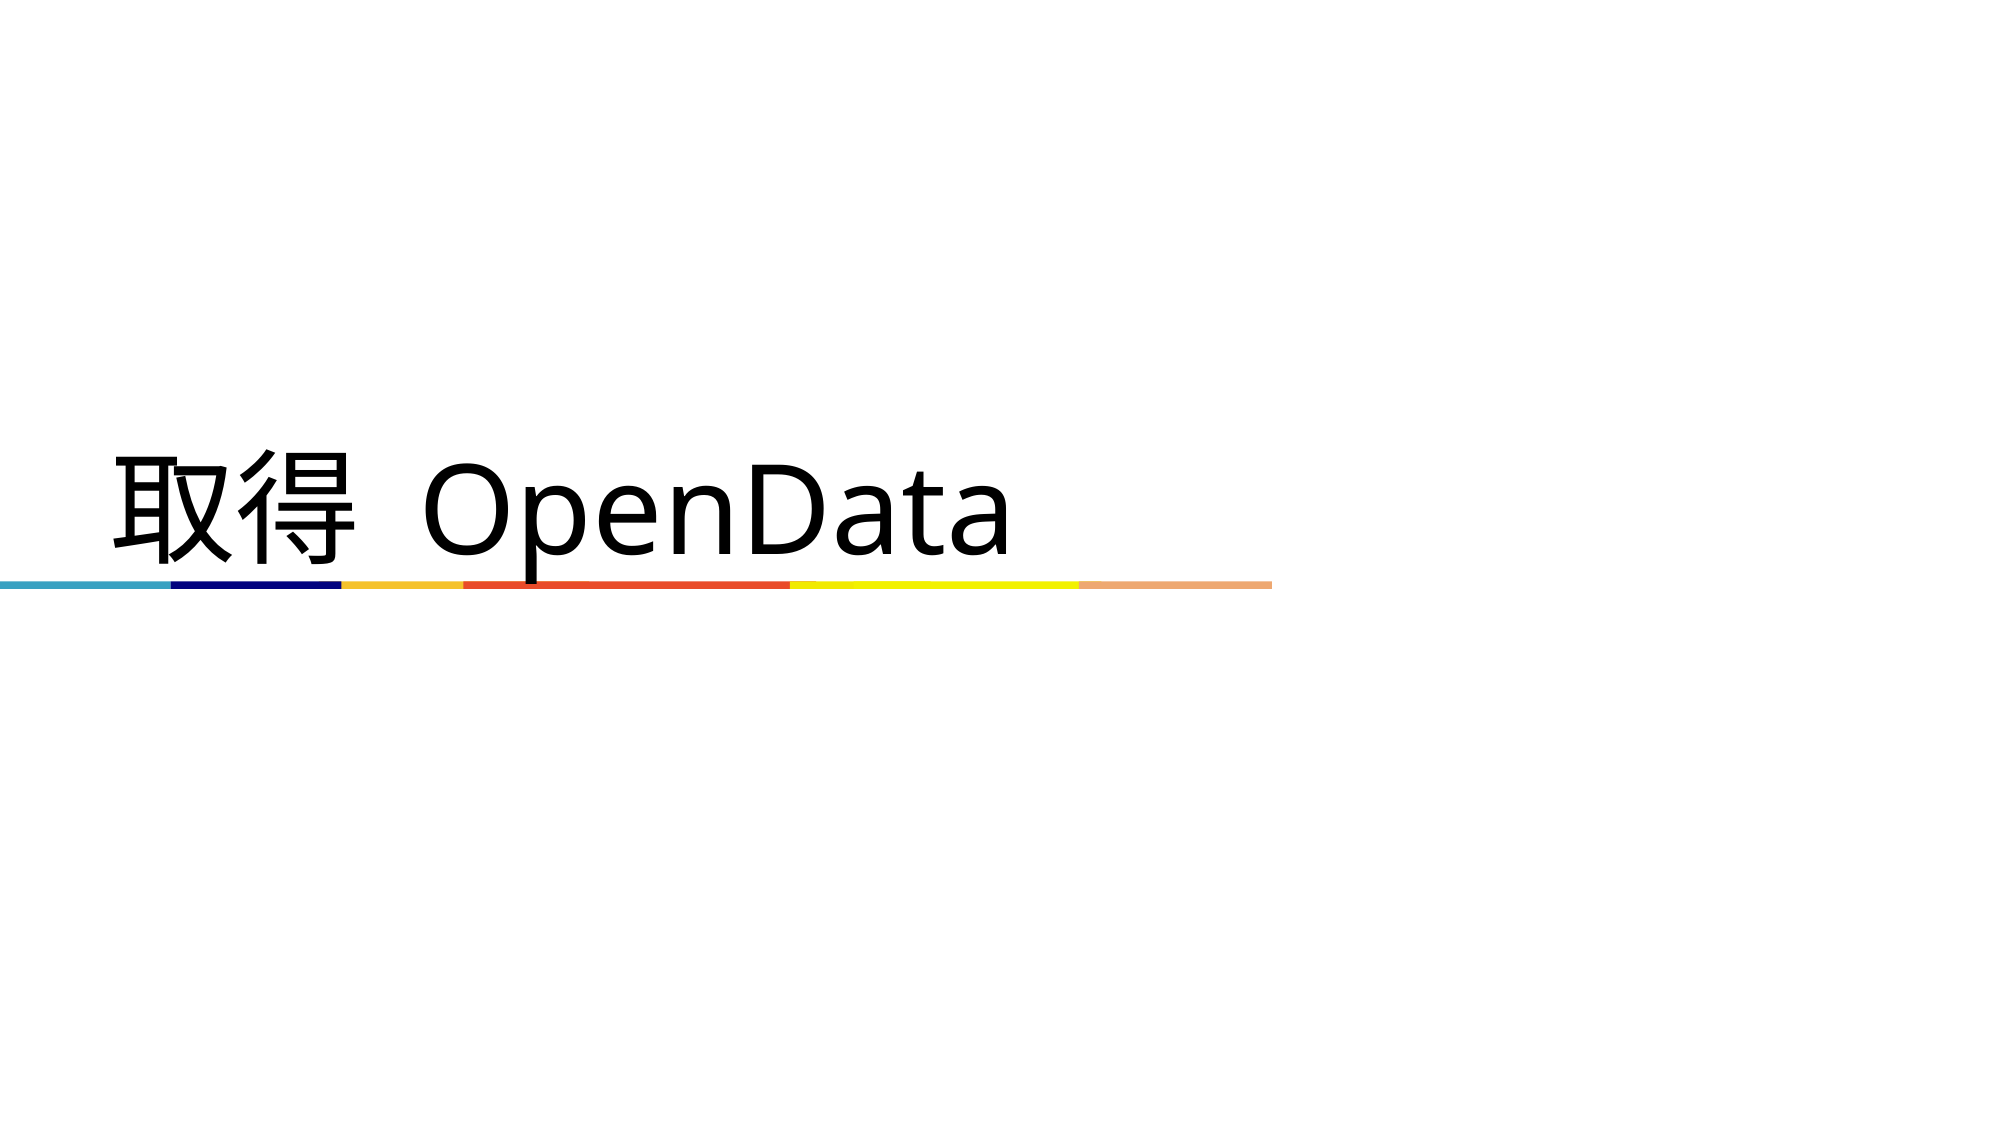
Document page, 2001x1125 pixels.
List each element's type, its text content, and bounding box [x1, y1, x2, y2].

title 取得 OpenData [95, 391, 1230, 589]
